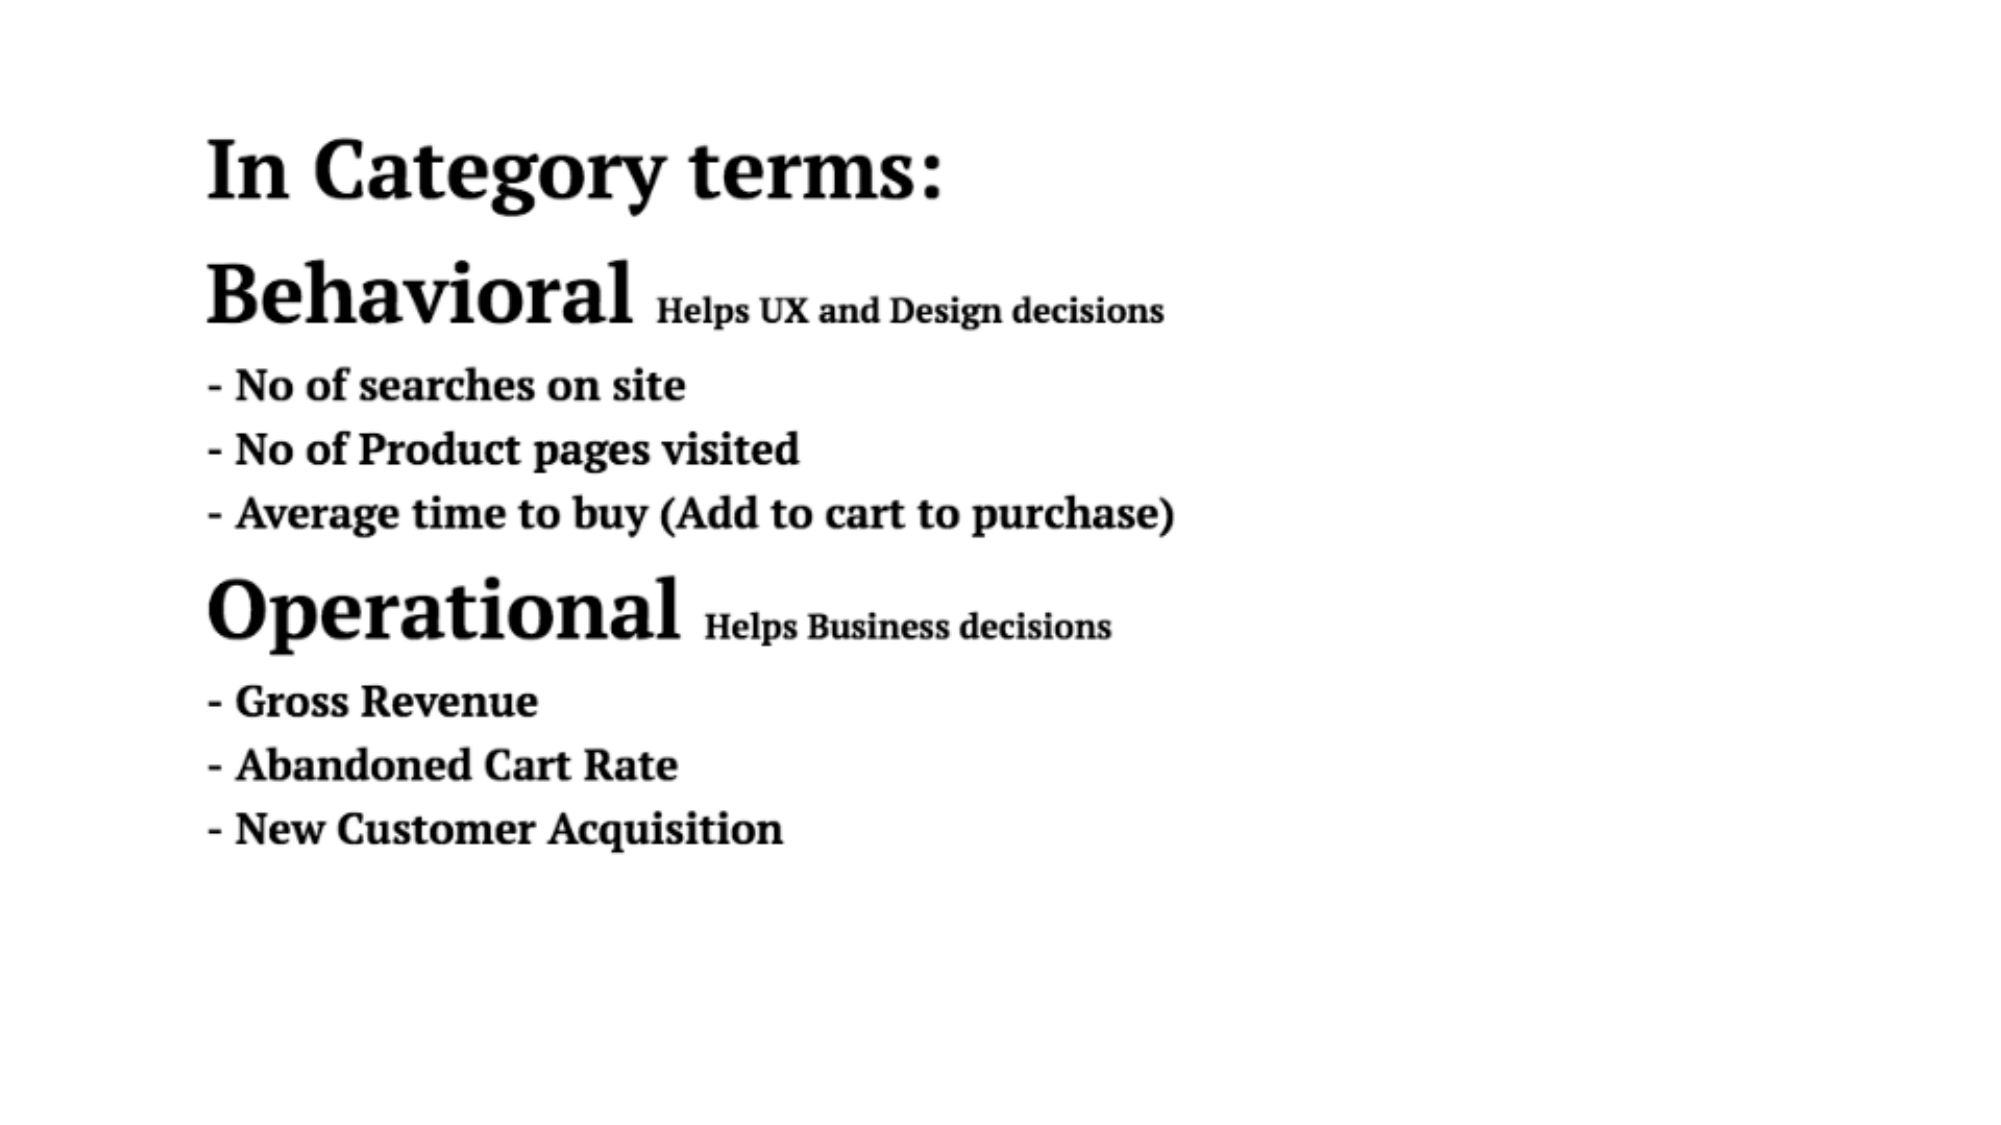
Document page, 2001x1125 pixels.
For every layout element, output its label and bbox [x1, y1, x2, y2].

picture [189, 112, 1688, 982]
